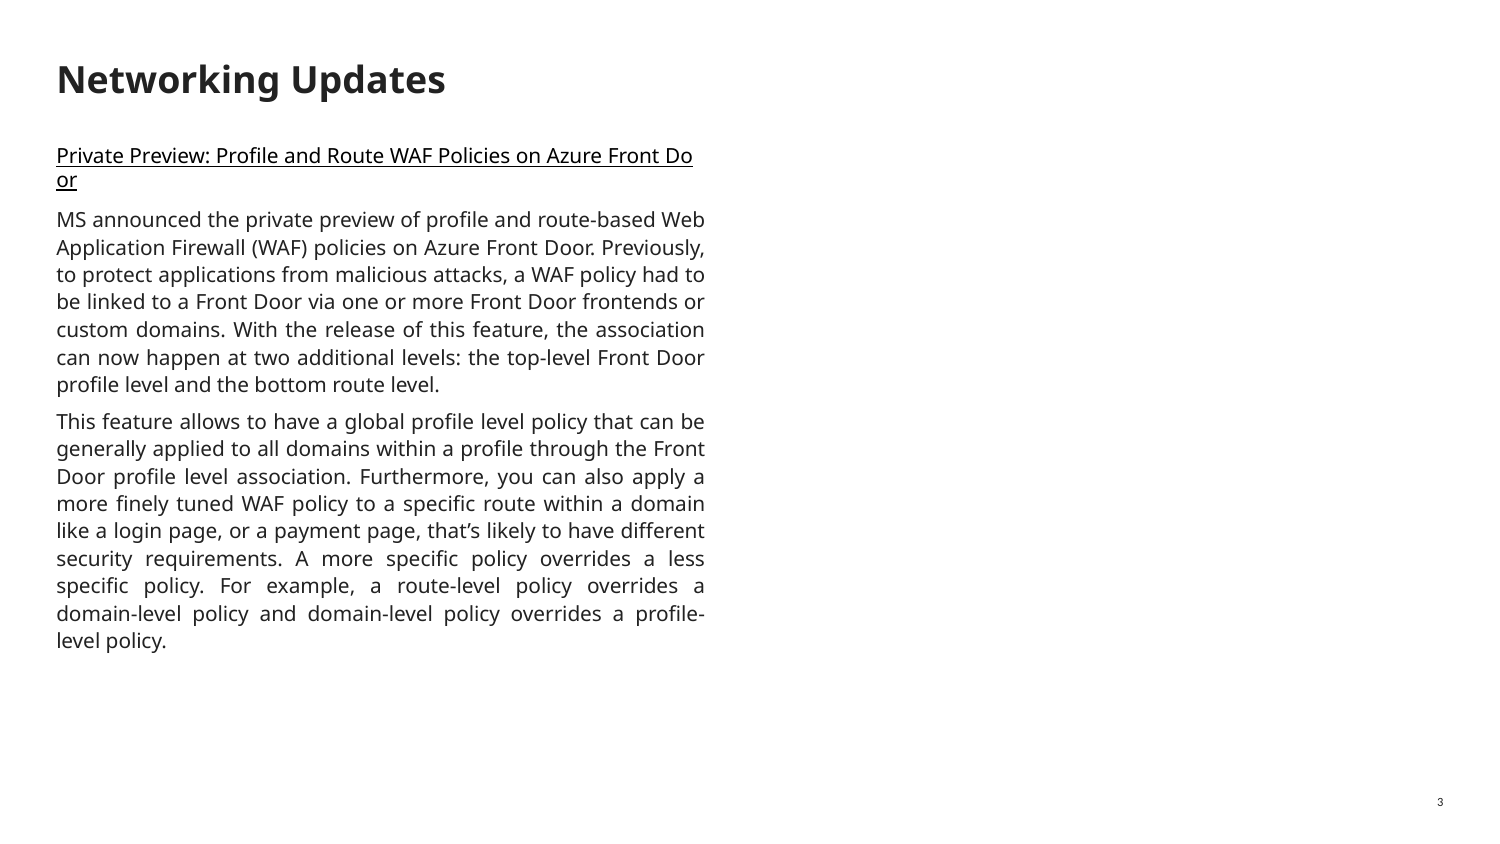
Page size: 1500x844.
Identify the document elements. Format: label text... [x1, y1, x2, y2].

list Private Preview: Profile and Route WAF Policies on Azure Front Door MS announced the private preview of profile and route-based Web Application Firewall (WAF) policies on Azure Front Door. Previously, to protect applications from malicious attacks, a WAF policy had to be linked to a Front Door via one or more Front Door frontends or custom domains. With the release of this feature, the association can now happen at two additional levels: the top-level Front Door profile level and the bottom route level. This feature allows to have a global profile level policy that can be generally applied to all domains within a profile through the Front Door profile level association. Furthermore, you can also apply a more finely tuned WAF policy to a specific route within a domain like a login page, or a payment page, that’s likely to have different security requirements. A more specific policy overrides a less specific policy. For example, a route-level policy overrides a domain-level policy and domain-level policy overrides a profile-level policy. [56, 140, 706, 760]
title Networking Updates [56, 56, 1444, 113]
